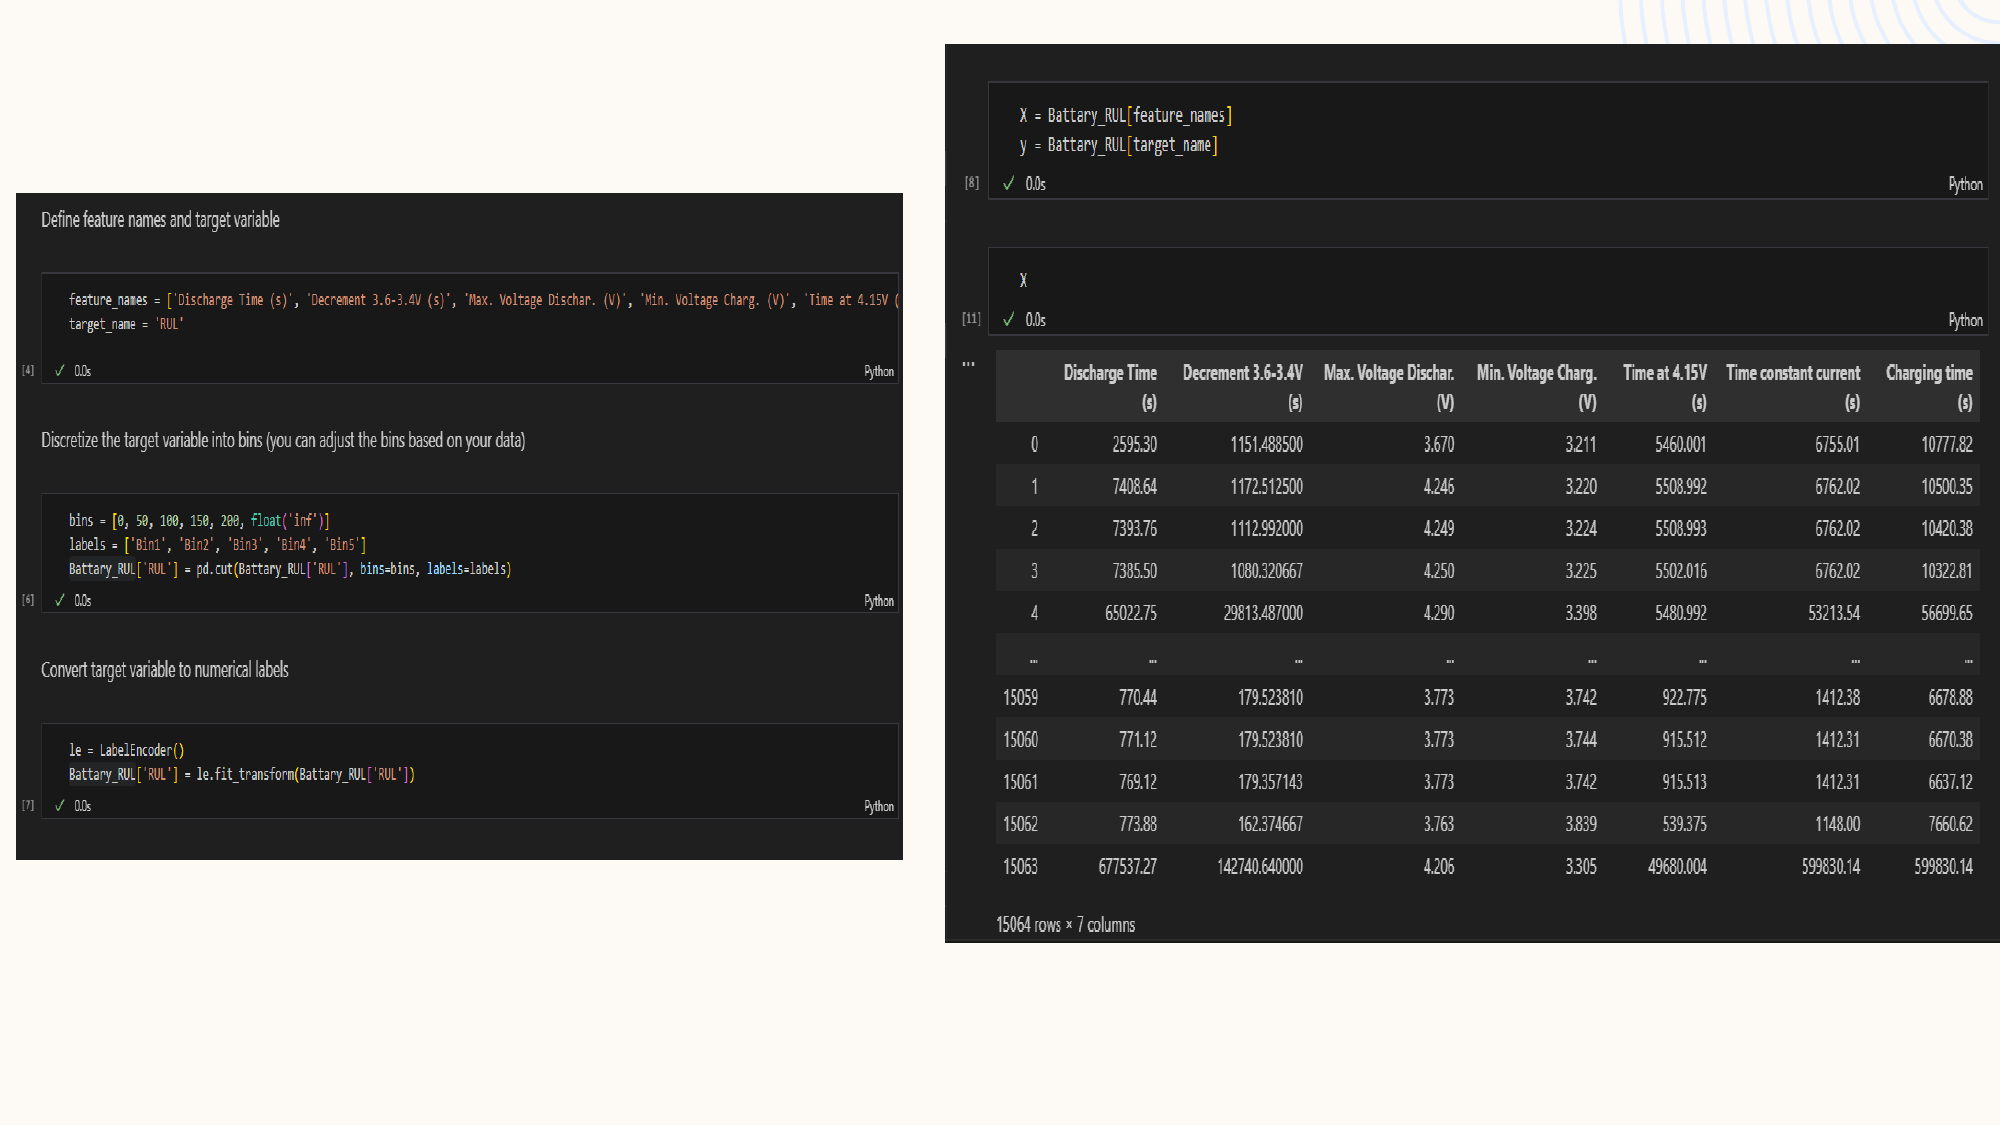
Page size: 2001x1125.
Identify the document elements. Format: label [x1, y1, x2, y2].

picture [16, 193, 903, 861]
picture [945, 44, 2000, 943]
